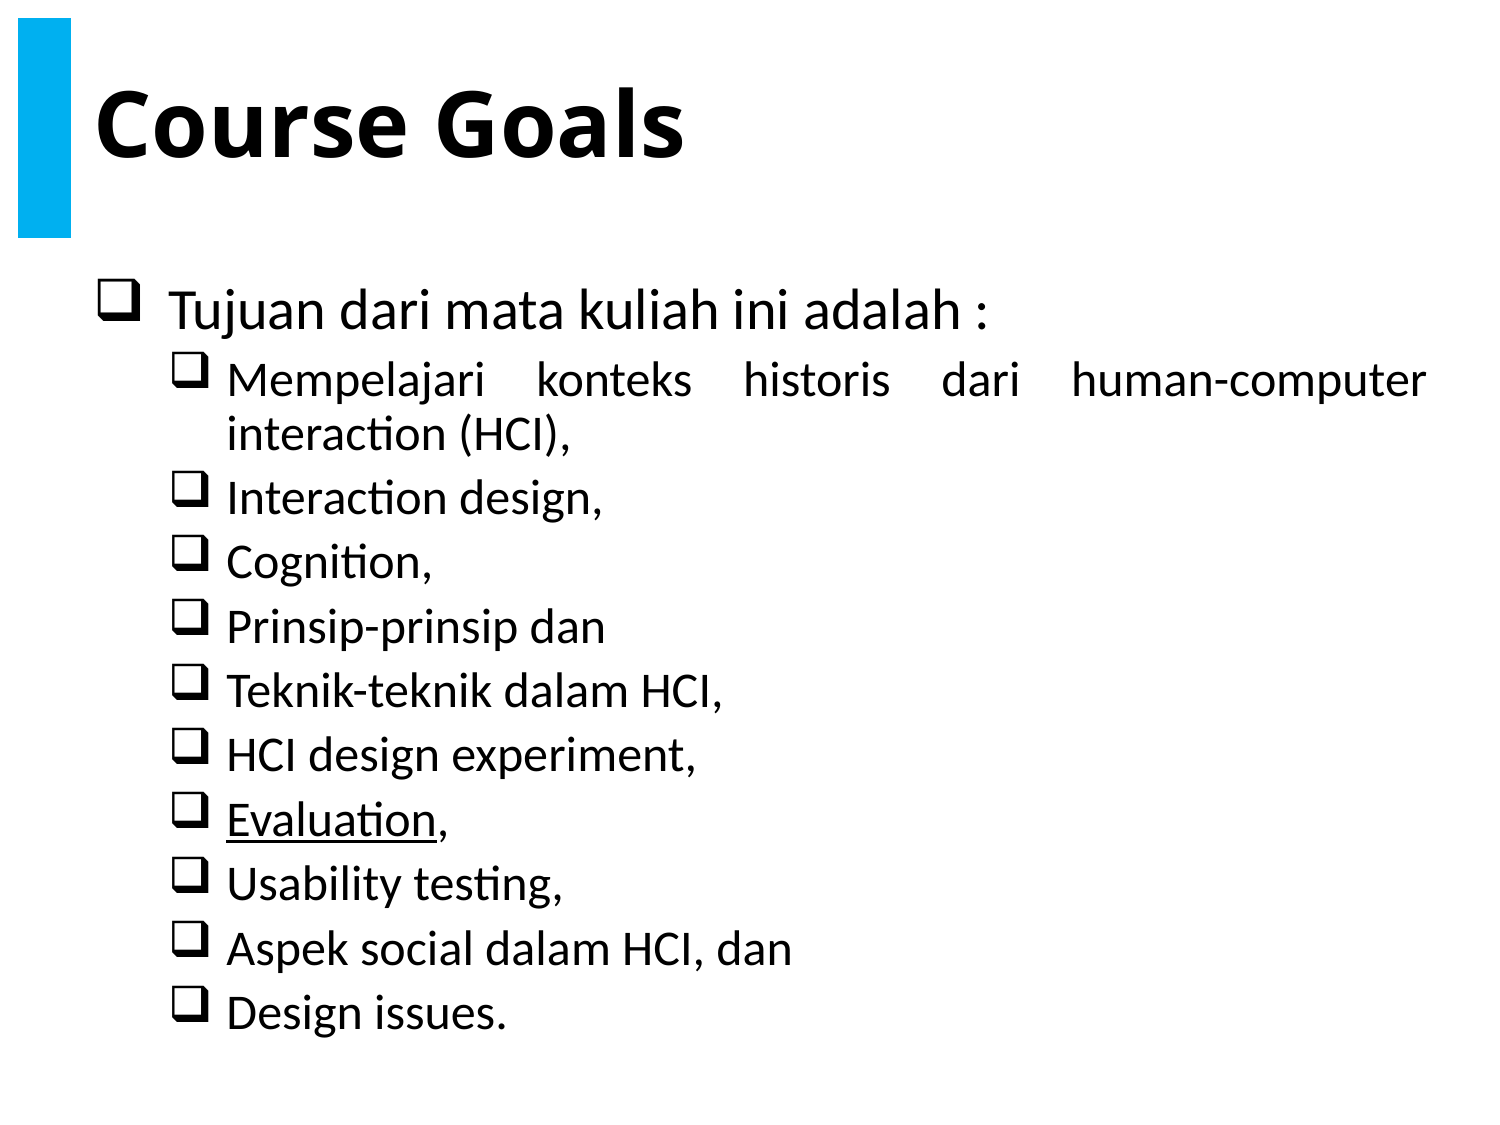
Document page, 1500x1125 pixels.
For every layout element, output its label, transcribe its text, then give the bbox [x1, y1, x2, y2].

list Tujuan dari mata kuliah ini adalah : Mempelajari konteks historis dari human-computer interaction (HCI), Interaction design, Cognition, Prinsip-prinsip dan Teknik-teknik dalam HCI, HCI design experiment, Evaluation, Usability testing, Aspek social dalam HCI, dan Design issues. [78, 272, 1443, 1070]
title Course Goals [78, 19, 1443, 237]
